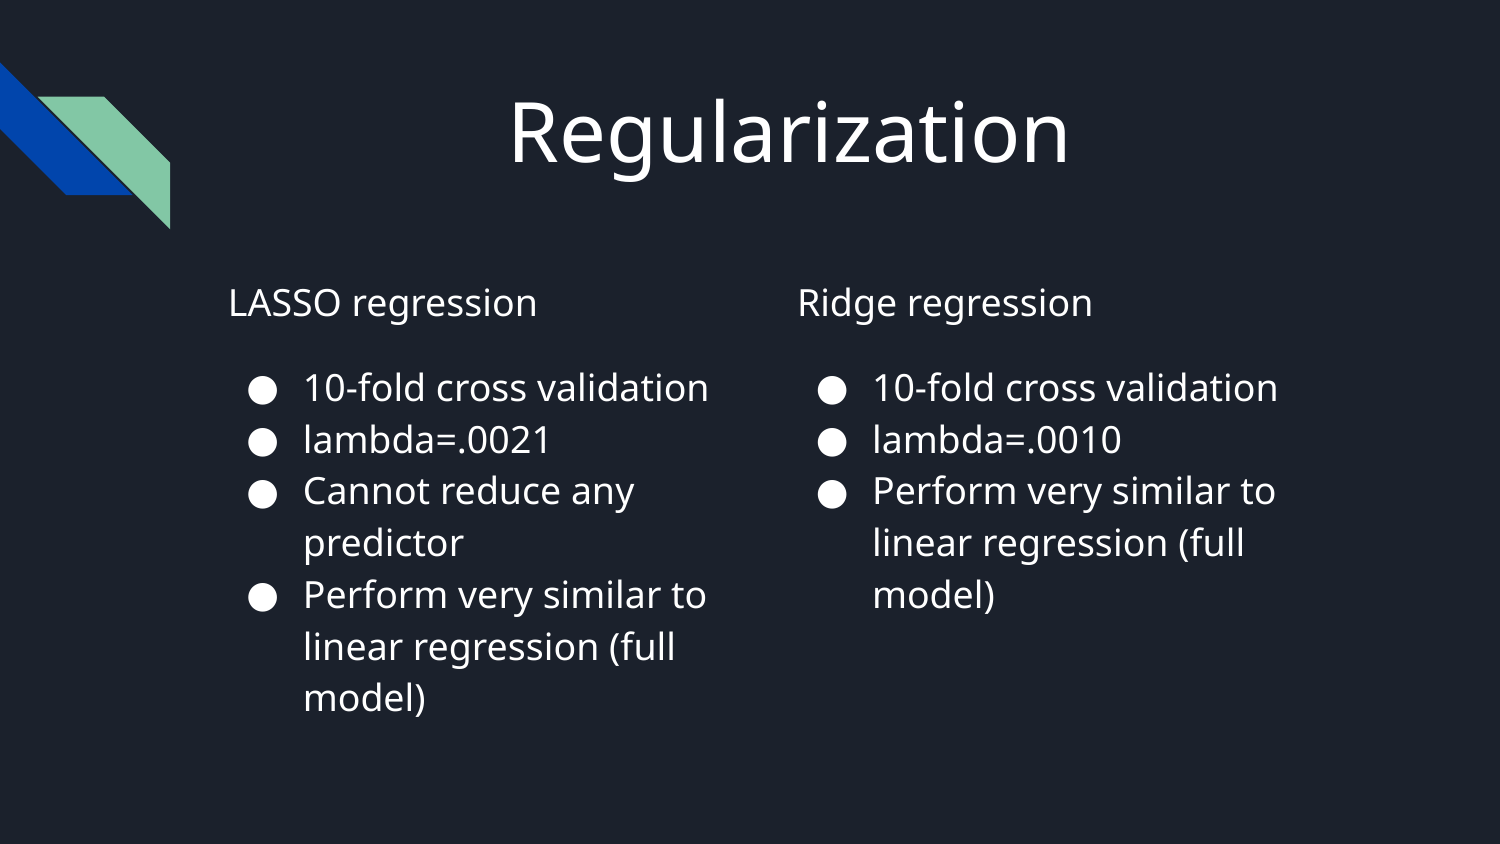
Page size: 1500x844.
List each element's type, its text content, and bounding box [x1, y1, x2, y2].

list Ridge regression 10-fold cross validation lambda=.0010 Perform very similar to linear regression (full model) [782, 257, 1320, 735]
list LASSO regression 10-fold cross validation lambda=.0021 Cannot reduce any predictor Perform very similar to linear regression (full model) [212, 257, 750, 735]
title Regularization [212, 64, 1368, 215]
